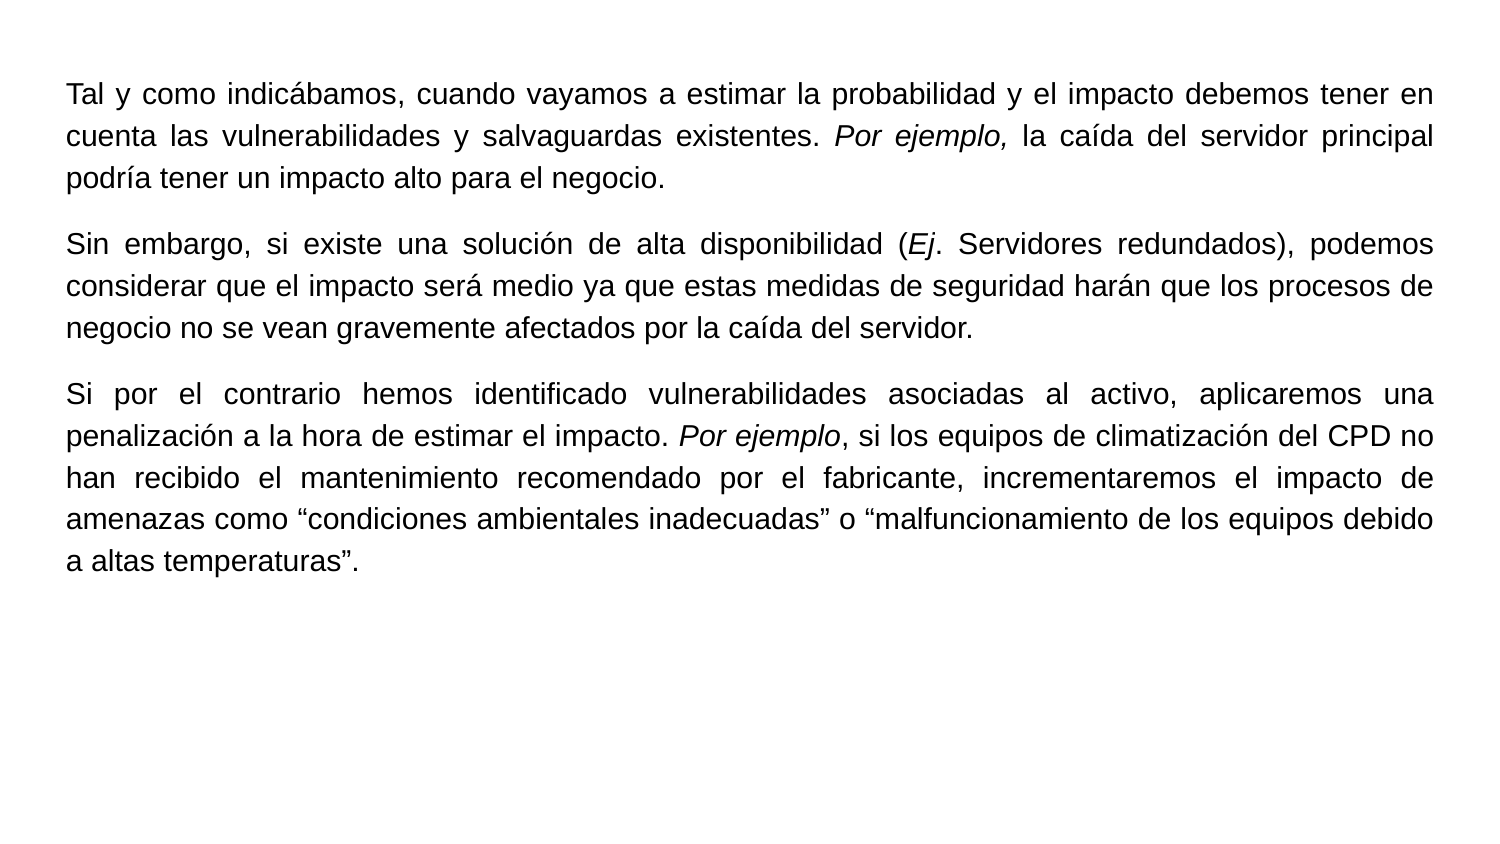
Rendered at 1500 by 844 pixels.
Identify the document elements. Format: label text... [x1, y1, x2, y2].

text_box Tal y como indicábamos, cuando vayamos a estimar la probabilidad y el impacto debemos tener en cuenta las vulnerabilidades y salvaguardas existentes. Por ejemplo, la caída del servidor principal podría tener un impacto alto para el negocio. Sin embargo, si existe una solución de alta disponibilidad (Ej. Servidores redundados), podemos considerar que el impacto será medio ya que estas medidas de seguridad harán que los procesos de negocio no se vean gravemente afectados por la caída del servidor. Si por el contrario hemos identificado vulnerabilidades asociadas al activo, aplicaremos una penalización a la hora de estimar el impacto. Por ejemplo, si los equipos de climatización del CPD no han recibido el mantenimiento recomendado por el fabricante, incrementaremos el impacto de amenazas como “condiciones ambientales inadecuadas” o “malfuncionamiento de los equipos debido a altas temperaturas”. [51, 53, 1449, 750]
